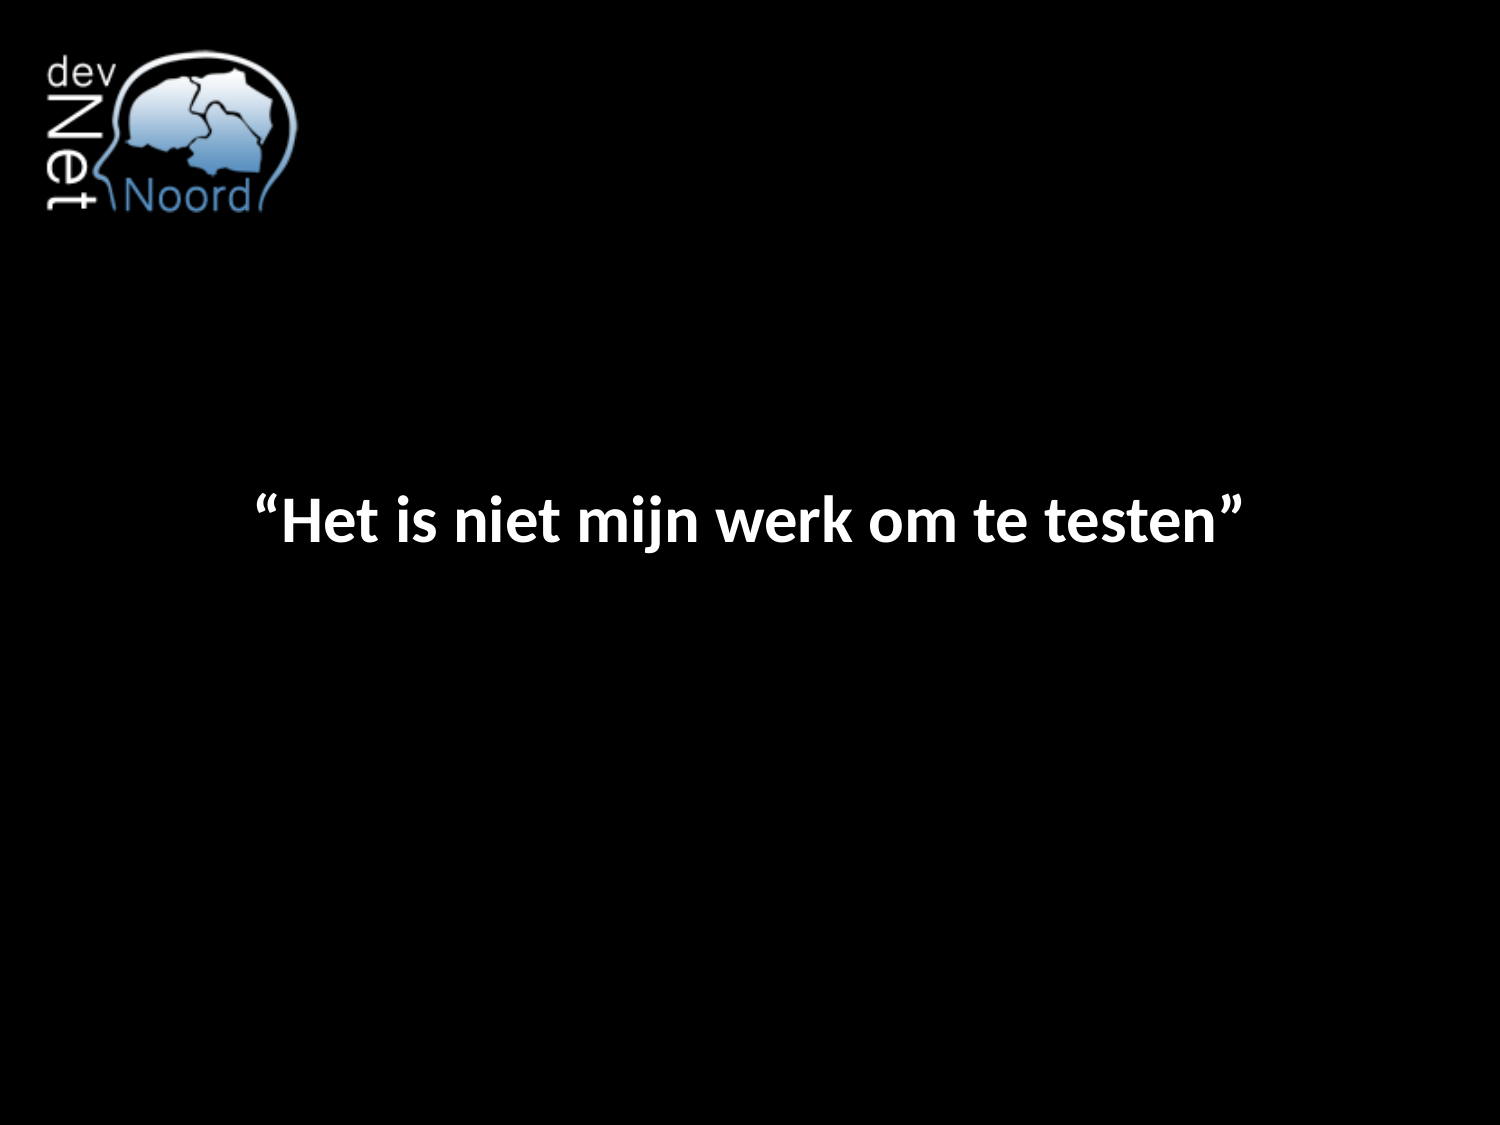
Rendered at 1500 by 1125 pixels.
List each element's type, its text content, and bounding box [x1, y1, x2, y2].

picture [24, 30, 313, 238]
text_box “Het is niet mijn werk om te testen” [0, 468, 1500, 657]
